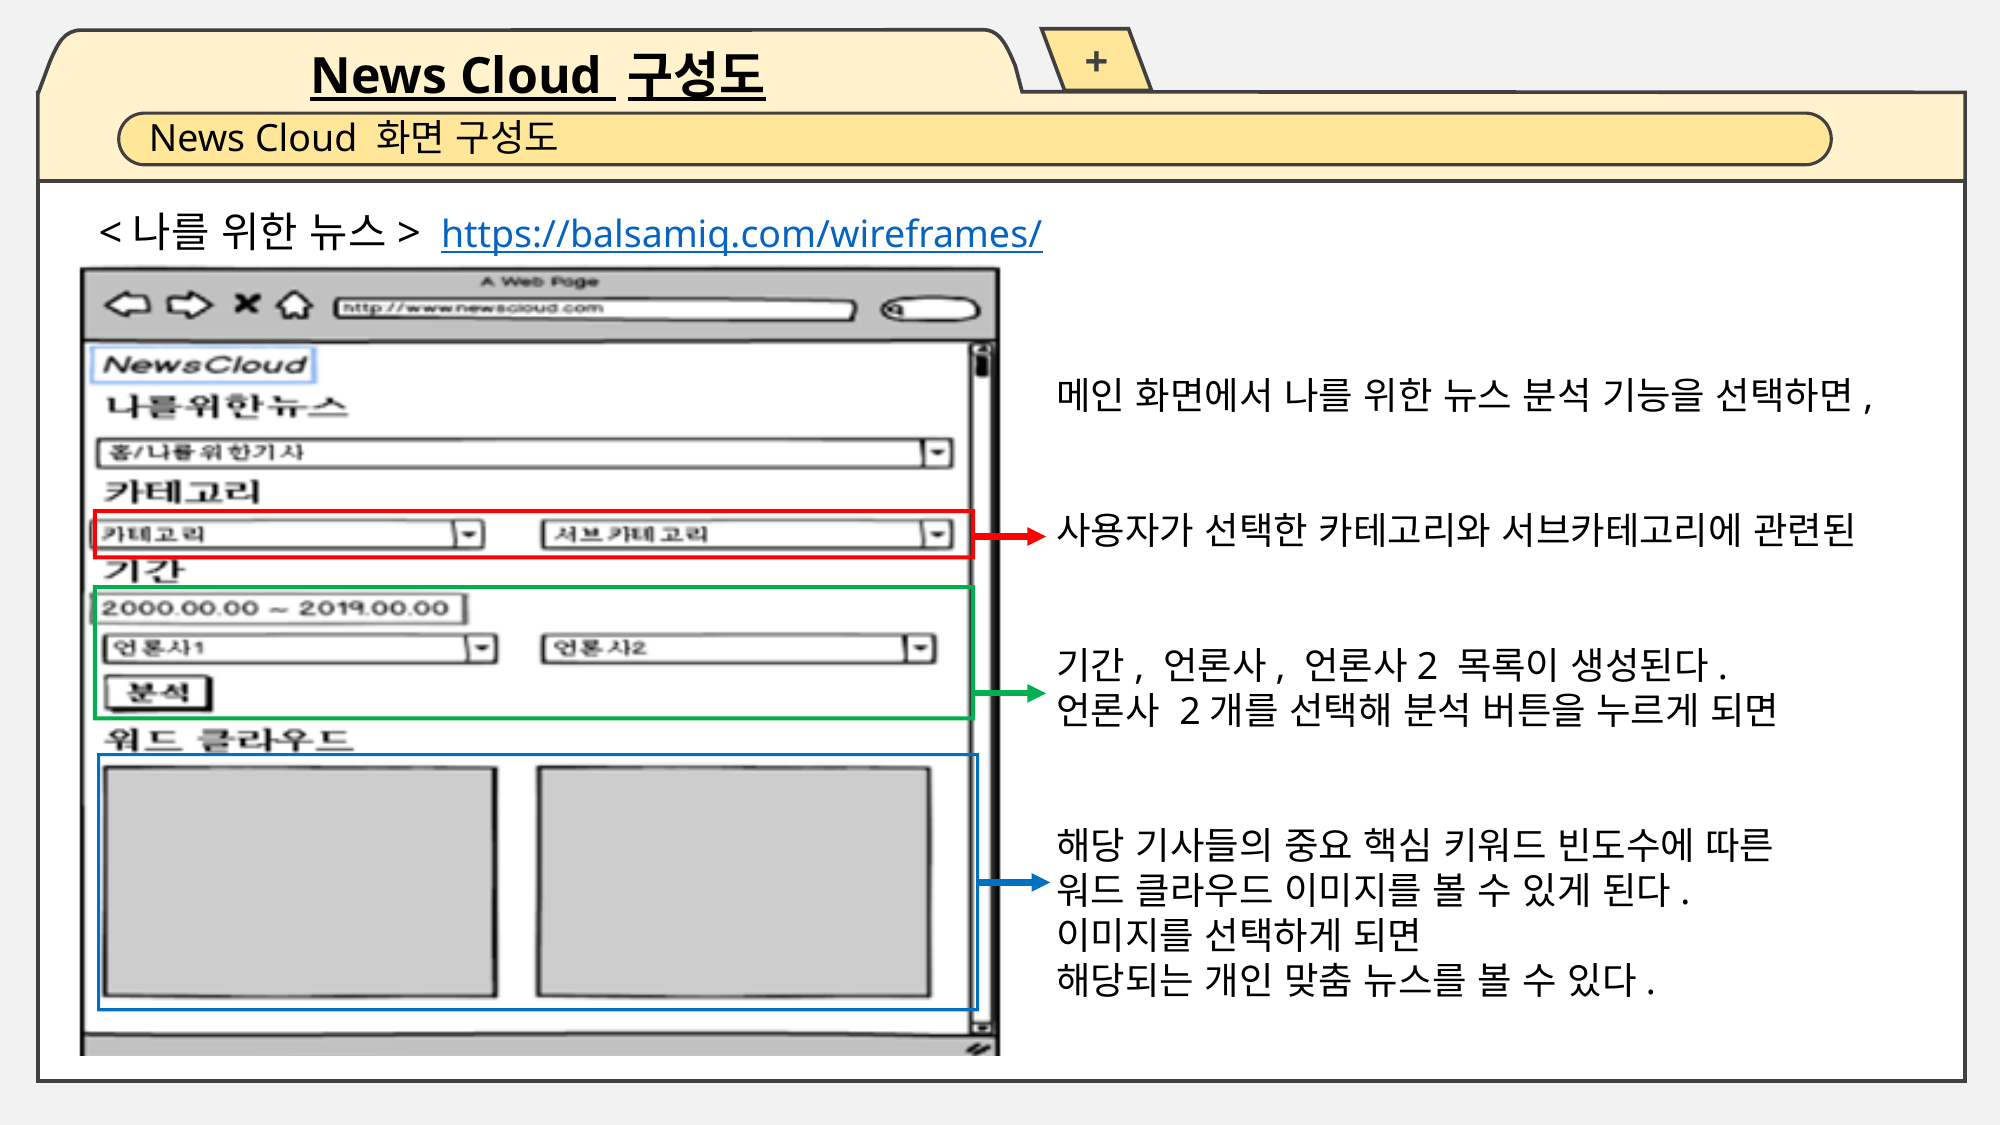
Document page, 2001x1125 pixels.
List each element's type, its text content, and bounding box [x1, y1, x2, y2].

text_box <나를 위한 뉴스> [83, 198, 534, 264]
text_box [117, 114, 134, 164]
text_box https://balsamiq.com/wireframes/ [426, 202, 1058, 269]
text_box [575, 112, 1833, 166]
text_box [36, 28, 1967, 183]
text_box News Cloud 구성도 [74, 35, 1002, 111]
text_box News Cloud 화면 구성도 [134, 106, 575, 167]
picture [79, 264, 1002, 1056]
text_box 메인 화면에서 나를 위한 뉴스 분석 기능을 선택하면, 사용자가 선택한 카테고리와 서브카테고리에 관련된 기간, 언론사, 언론사2 목록이 생성된다. 언론사 2개를 선택해 분석 버튼을 누르게 되면 해당 기사들의 중요 핵심 키워드 빈도수에 따른 워드 클라우드 이미지를 볼 수 있게 된다. 이미지를 선택하게 되면 해당되는 개인 맞춤 뉴스를 볼 수 있다. [1041, 364, 2000, 1010]
text_box + [1040, 27, 1154, 92]
text_box [37, 180, 1966, 1082]
